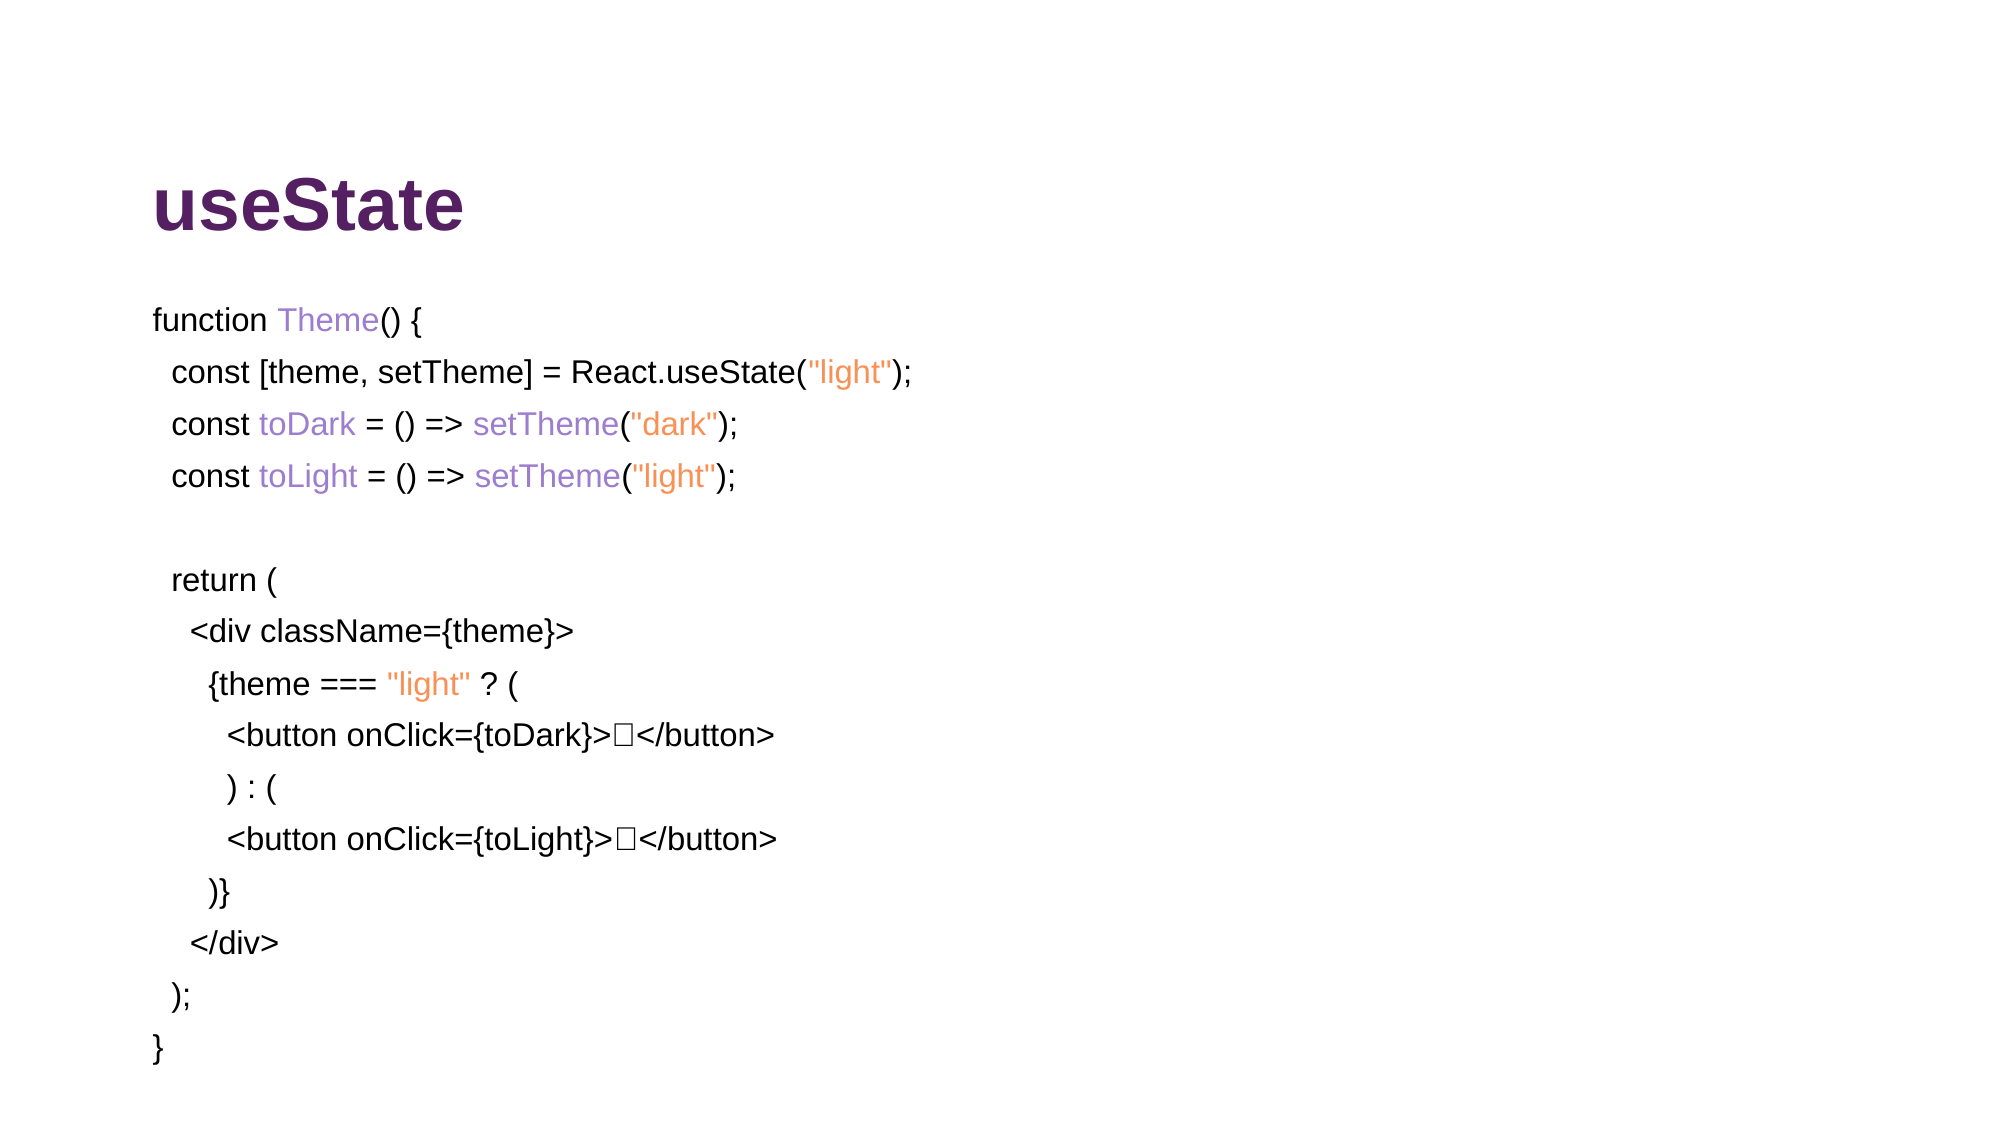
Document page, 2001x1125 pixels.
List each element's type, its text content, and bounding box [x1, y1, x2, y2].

list function Theme() { const [theme, setTheme] = React.useState("light"); const toDark = () => setTheme("dark"); const toLight = () => setTheme("light"); return ( <div className={theme}> {theme === "light" ? ( <button onClick={toDark}>🔦</button> ) : ( <button onClick={toLight}>💡</button> )} </div> ); } [137, 295, 1862, 1081]
title useState [137, 158, 783, 295]
